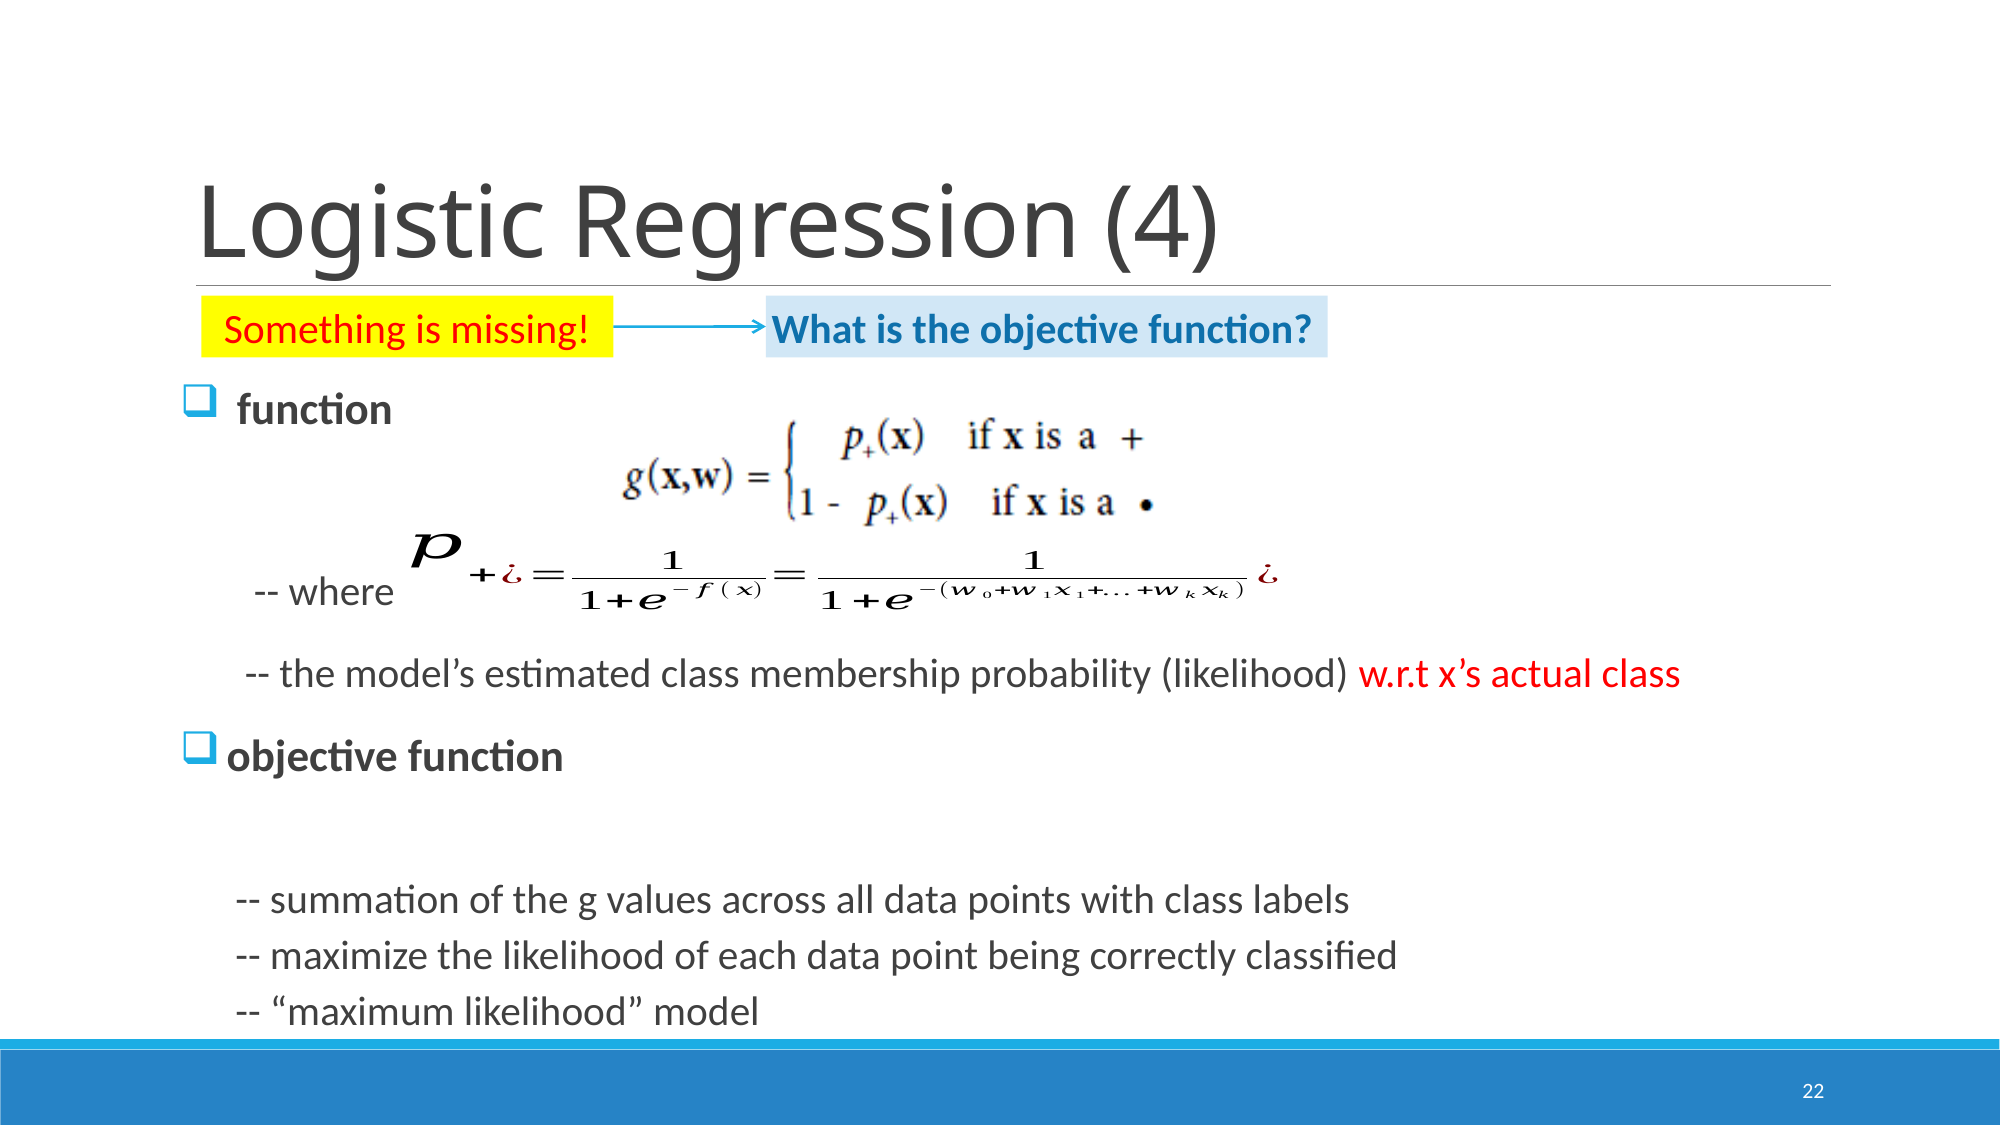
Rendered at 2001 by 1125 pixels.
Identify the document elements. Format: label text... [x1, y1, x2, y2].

text_box What is the objective function? [765, 295, 1328, 358]
picture [612, 413, 1172, 532]
title Logistic Regression (4) [180, 47, 1830, 285]
slide_number 22 [1624, 1059, 1840, 1120]
text_box Something is missing! [201, 295, 614, 358]
